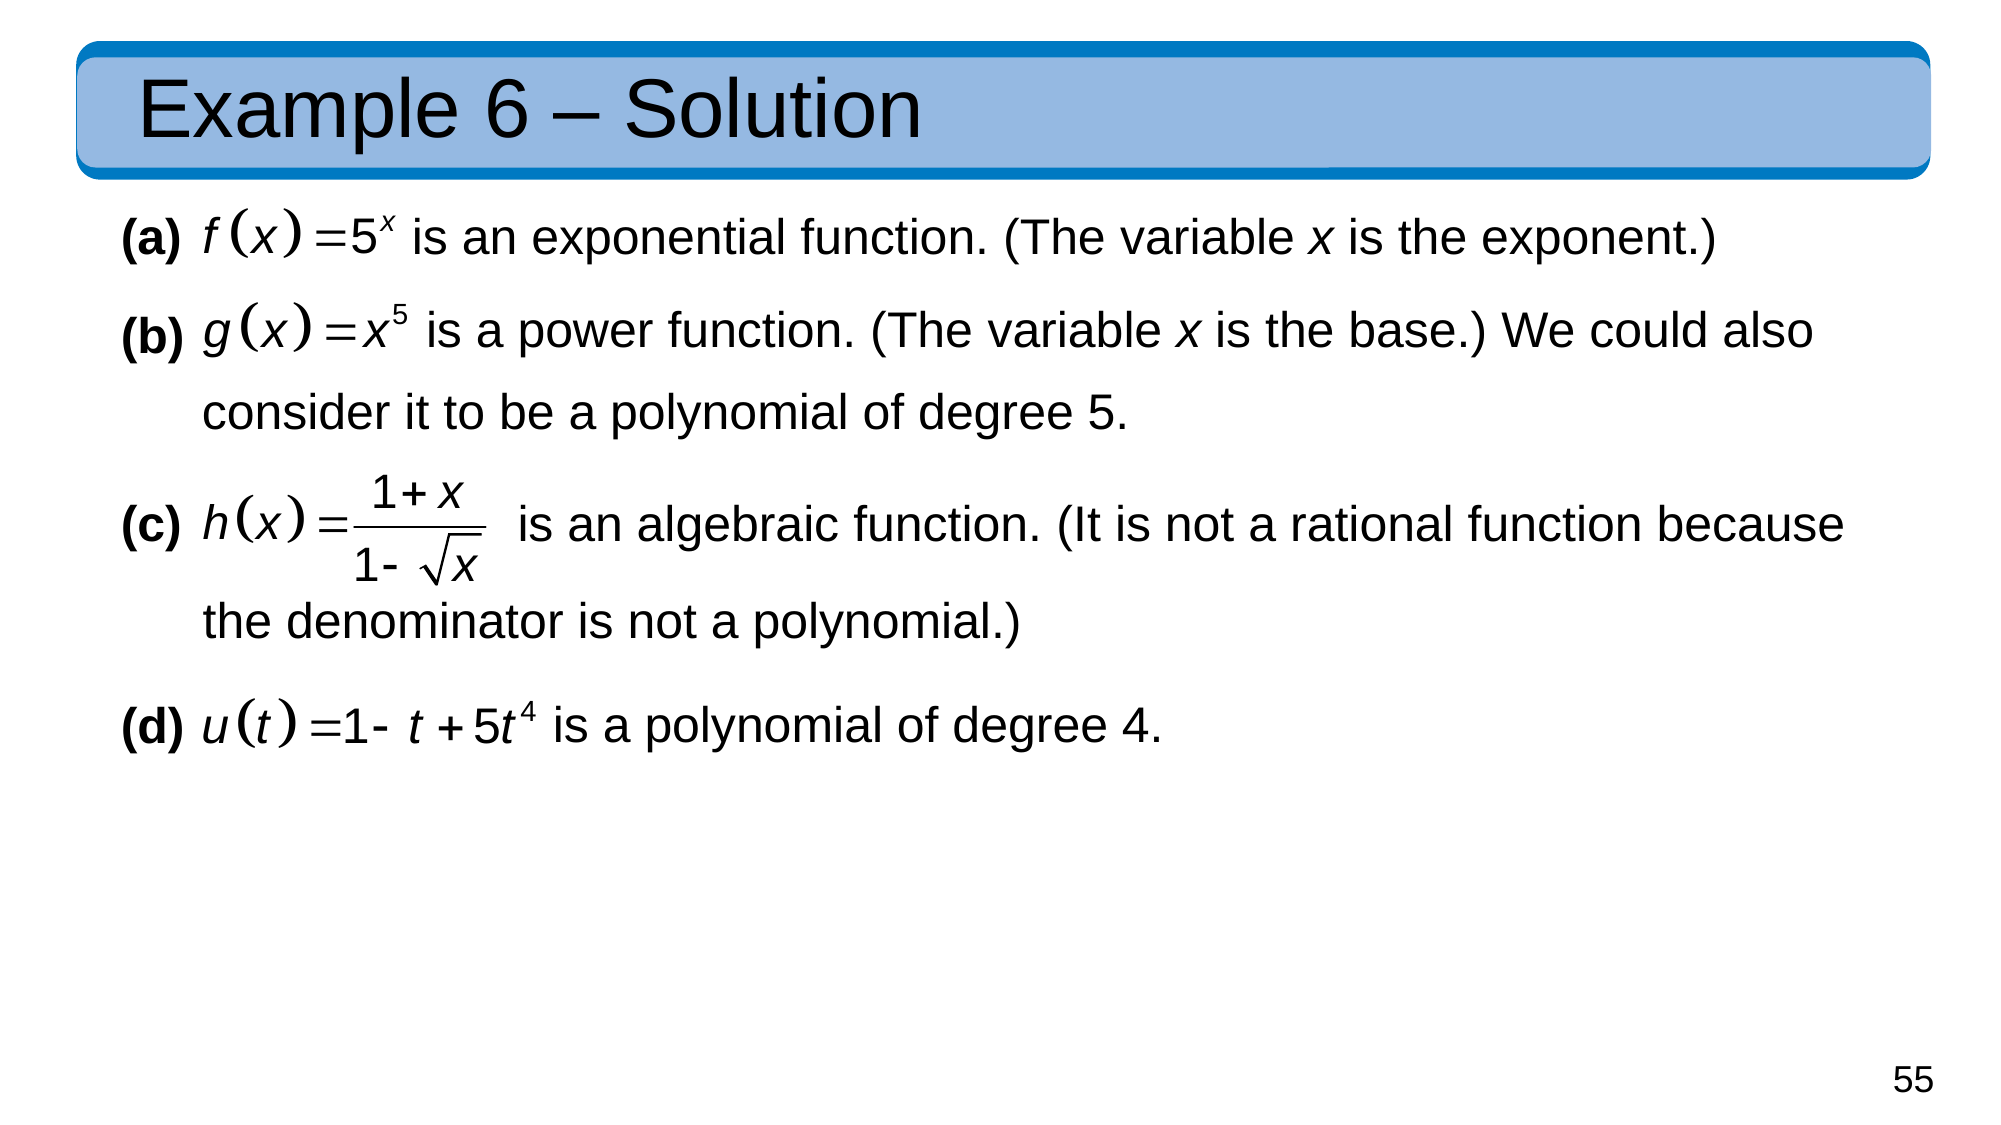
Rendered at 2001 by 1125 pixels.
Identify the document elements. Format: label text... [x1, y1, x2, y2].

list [200, 693, 540, 767]
list consider it to be a polynomial of degree 5. [201, 386, 1148, 446]
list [200, 297, 413, 371]
list (c) [120, 498, 189, 572]
list (d) [120, 700, 189, 752]
title Example 6 – Solution [137, 65, 1863, 176]
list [200, 466, 491, 590]
list is a power function. (The variable x is the base.) We could also [426, 303, 1870, 363]
list is an algebraic function. (It is not a rational function because [517, 498, 1863, 553]
list the denominator is not a polynomial.) [202, 595, 1149, 654]
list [200, 203, 401, 277]
list (a) [120, 211, 189, 280]
list (b) [120, 309, 189, 379]
list is a polynomial of degree 4. [552, 699, 1191, 762]
list is an exponential function. (The variable x is the exponent.) [411, 211, 1880, 277]
